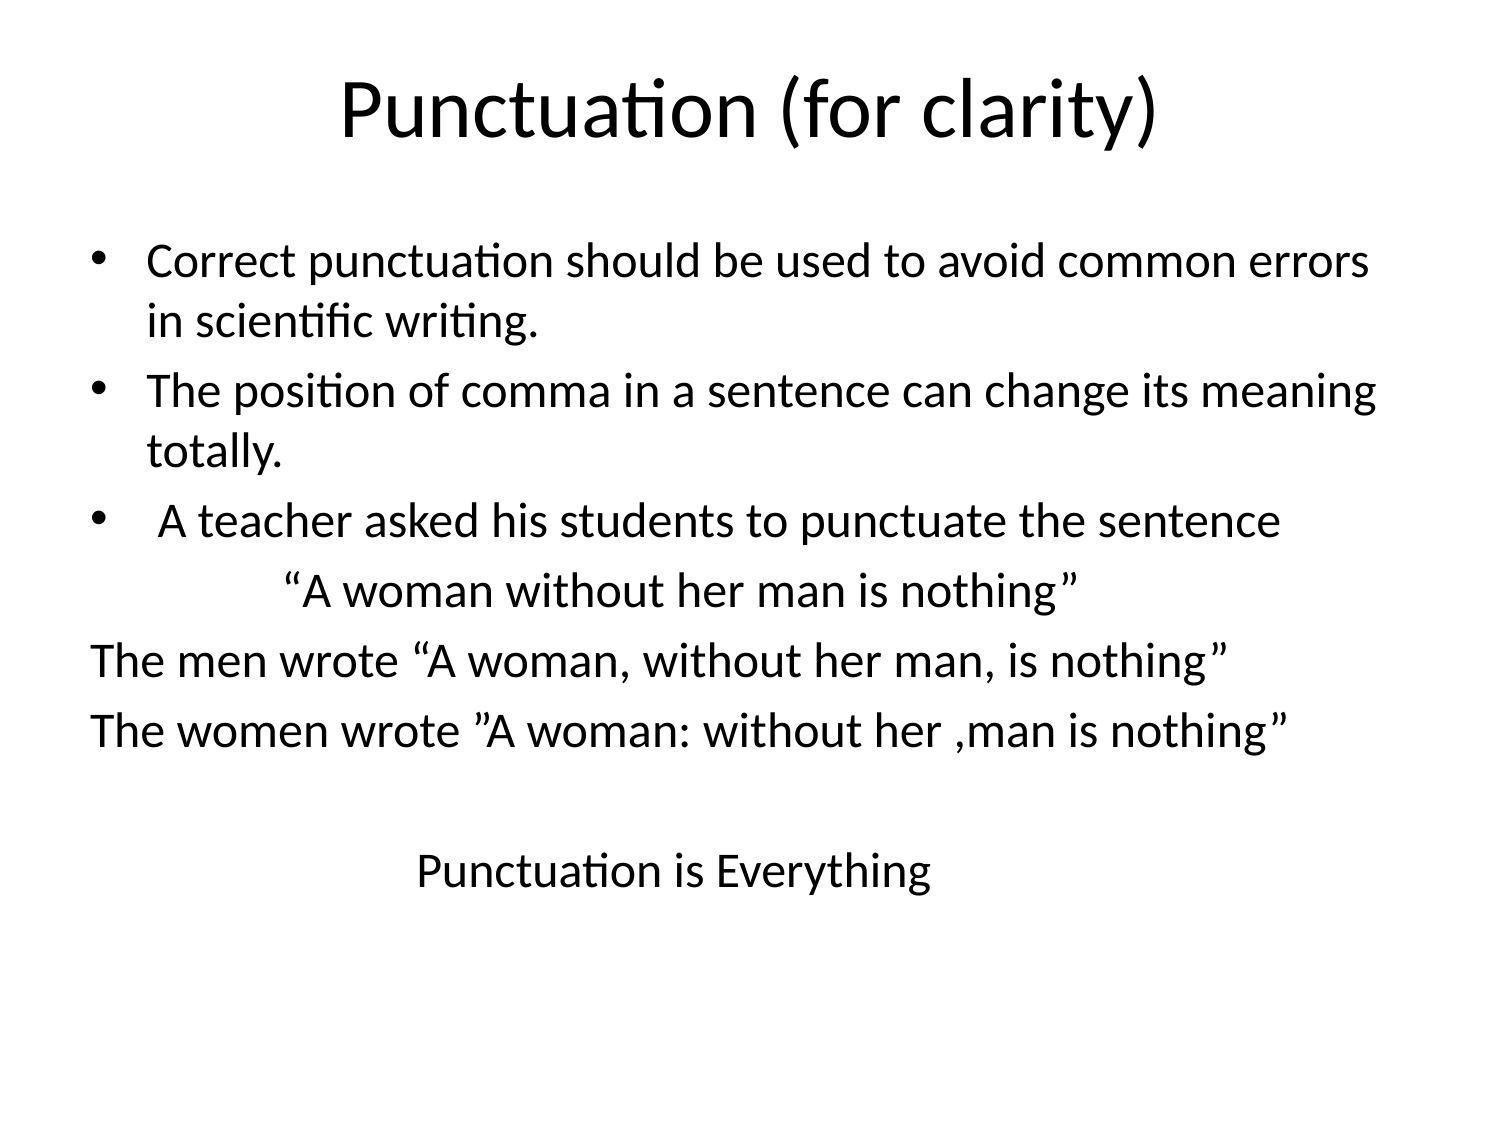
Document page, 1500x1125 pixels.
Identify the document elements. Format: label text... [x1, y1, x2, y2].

list Correct punctuation should be used to avoid common errors in scientific writing. The position of comma in a sentence can change its meaning totally. A teacher asked his students to punctuate the sentence “A woman without her man is nothing” The men wrote “A woman, without her man, is nothing” The women wrote ”A woman: without her ,man is nothing” Punctuation is Everything [75, 149, 1425, 1005]
title Punctuation (for clarity) [75, 45, 1425, 149]
